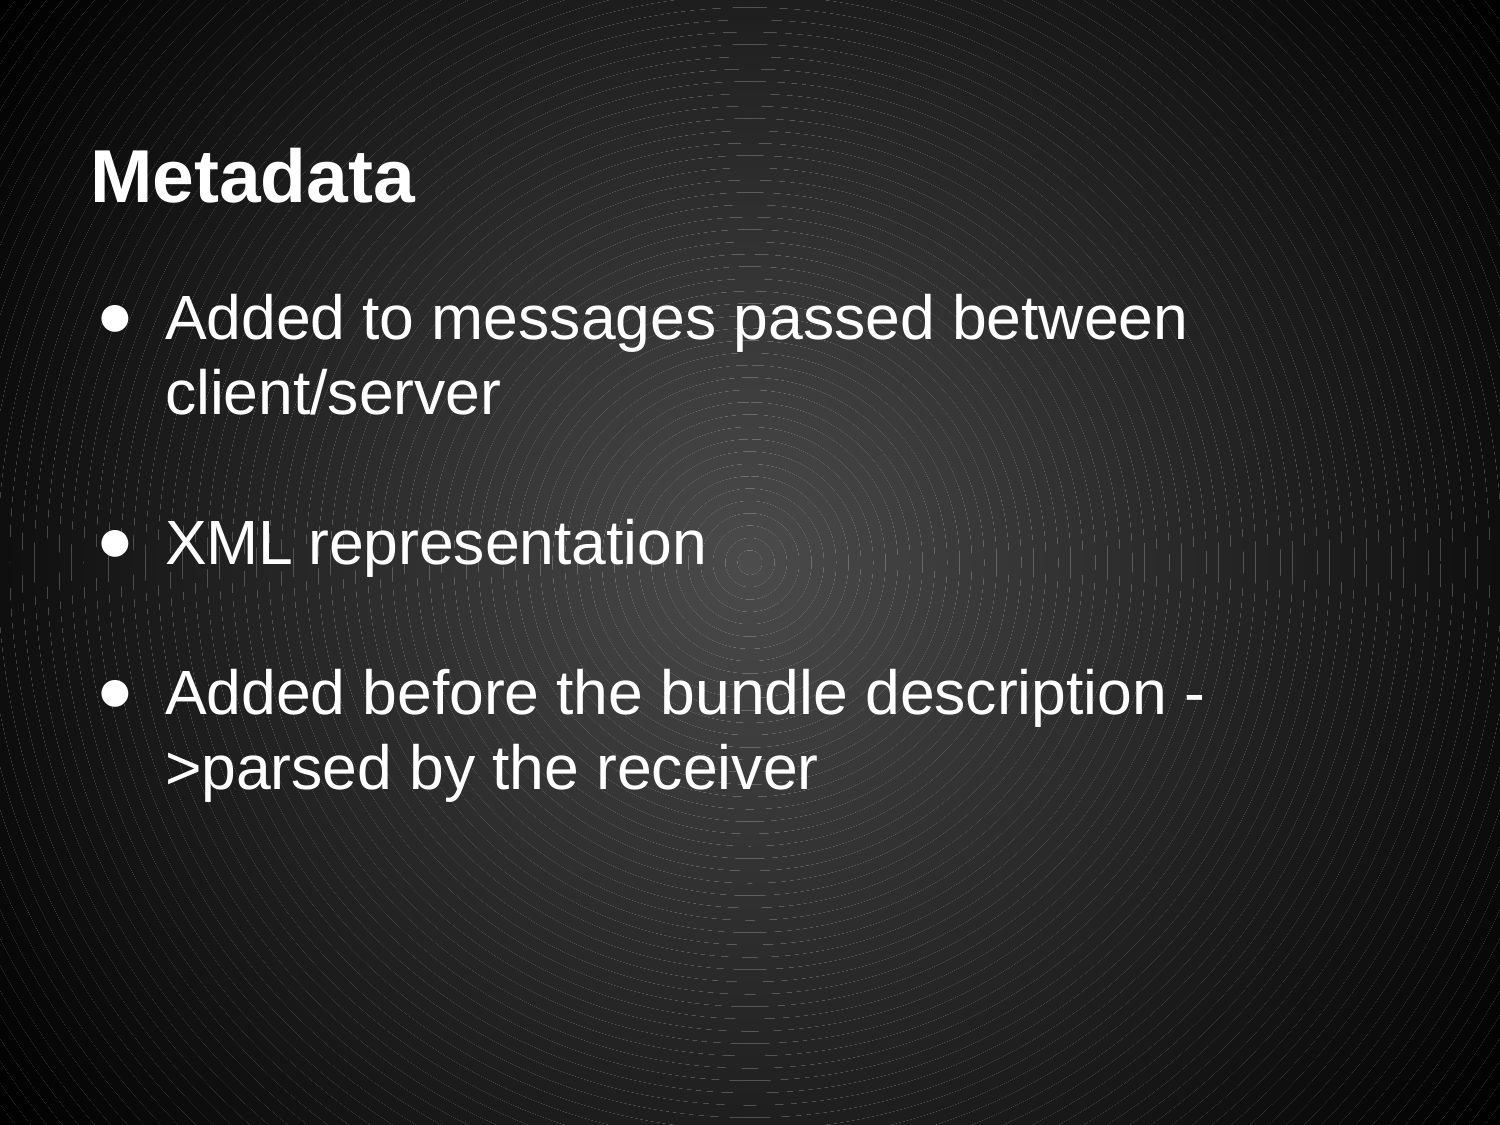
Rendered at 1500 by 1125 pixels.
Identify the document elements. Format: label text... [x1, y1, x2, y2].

title Metadata [75, 45, 1425, 233]
list Added to messages passed between client/server XML representation Added before the bundle description ->parsed by the receiver [75, 262, 1425, 1078]
